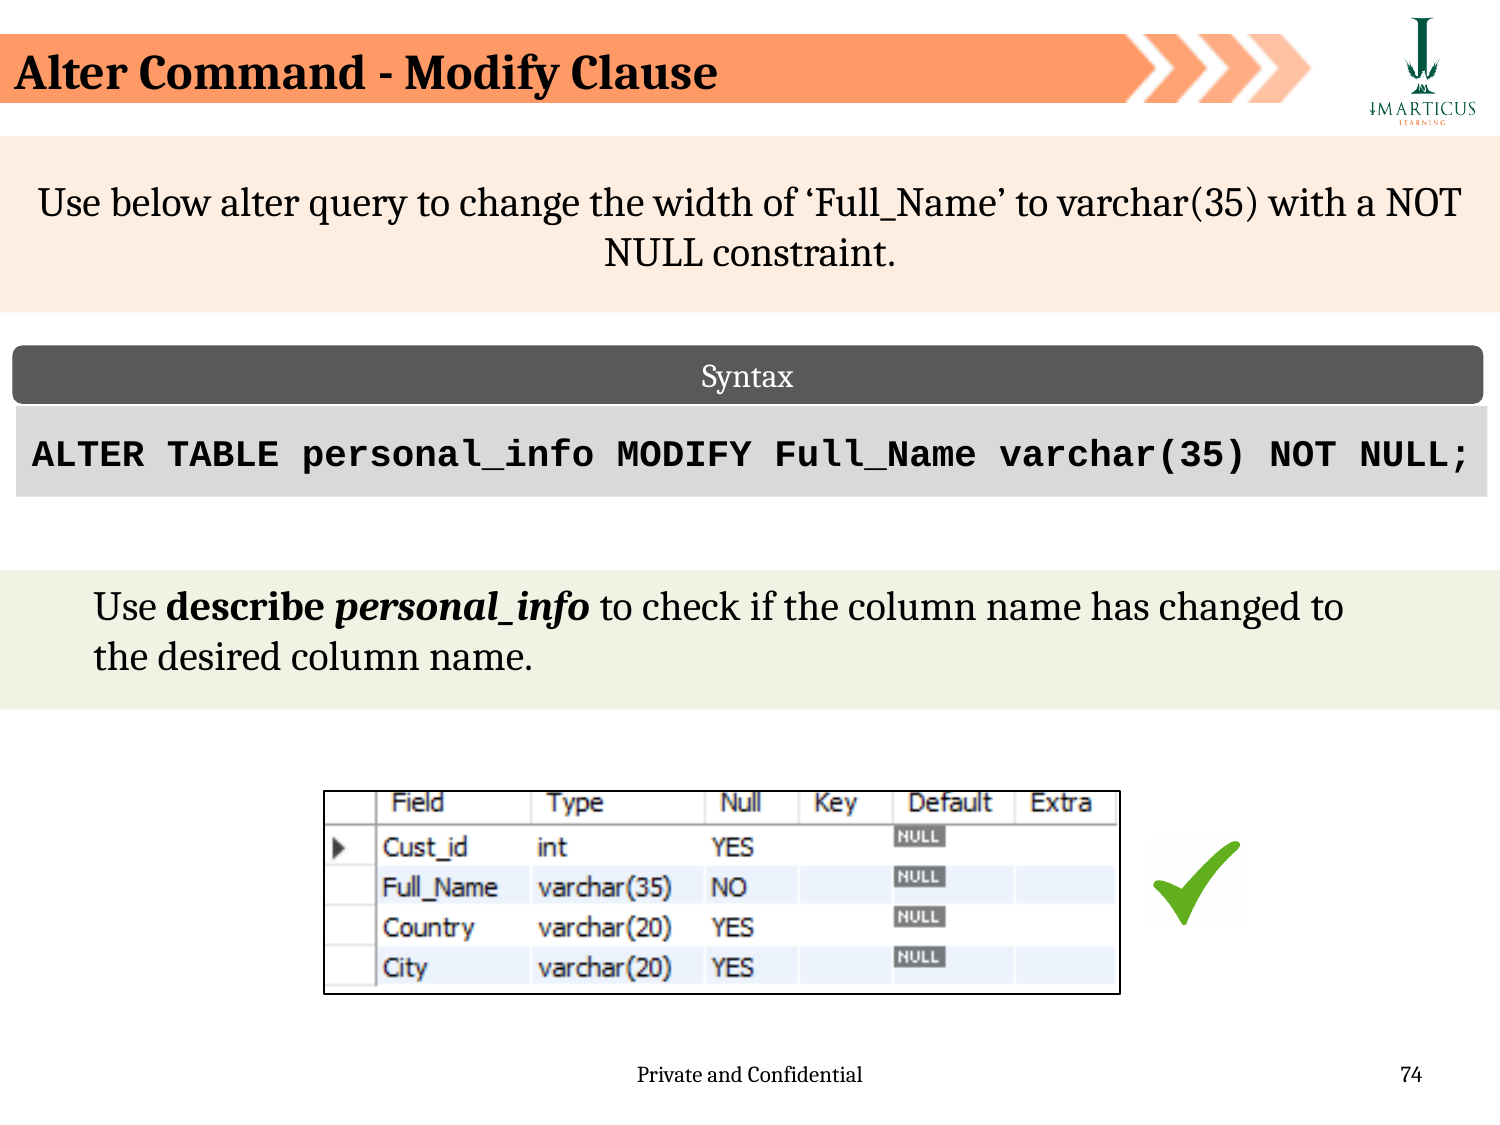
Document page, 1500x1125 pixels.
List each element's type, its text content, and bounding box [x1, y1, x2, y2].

picture [324, 791, 1120, 994]
text_box Alter Command - Modify Clause [0, 32, 1138, 125]
text_box [0, 570, 1500, 710]
text_box Use below alter query to change the width of ‘Full_Name’ to varchar(35) with a NOT NULL constraint. [0, 136, 1500, 313]
picture [1149, 837, 1244, 930]
picture [1138, 0, 1500, 136]
text_box Use describe personal_info to check if the column name has changed to the desired column name. [78, 571, 1366, 687]
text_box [12, 345, 1488, 497]
